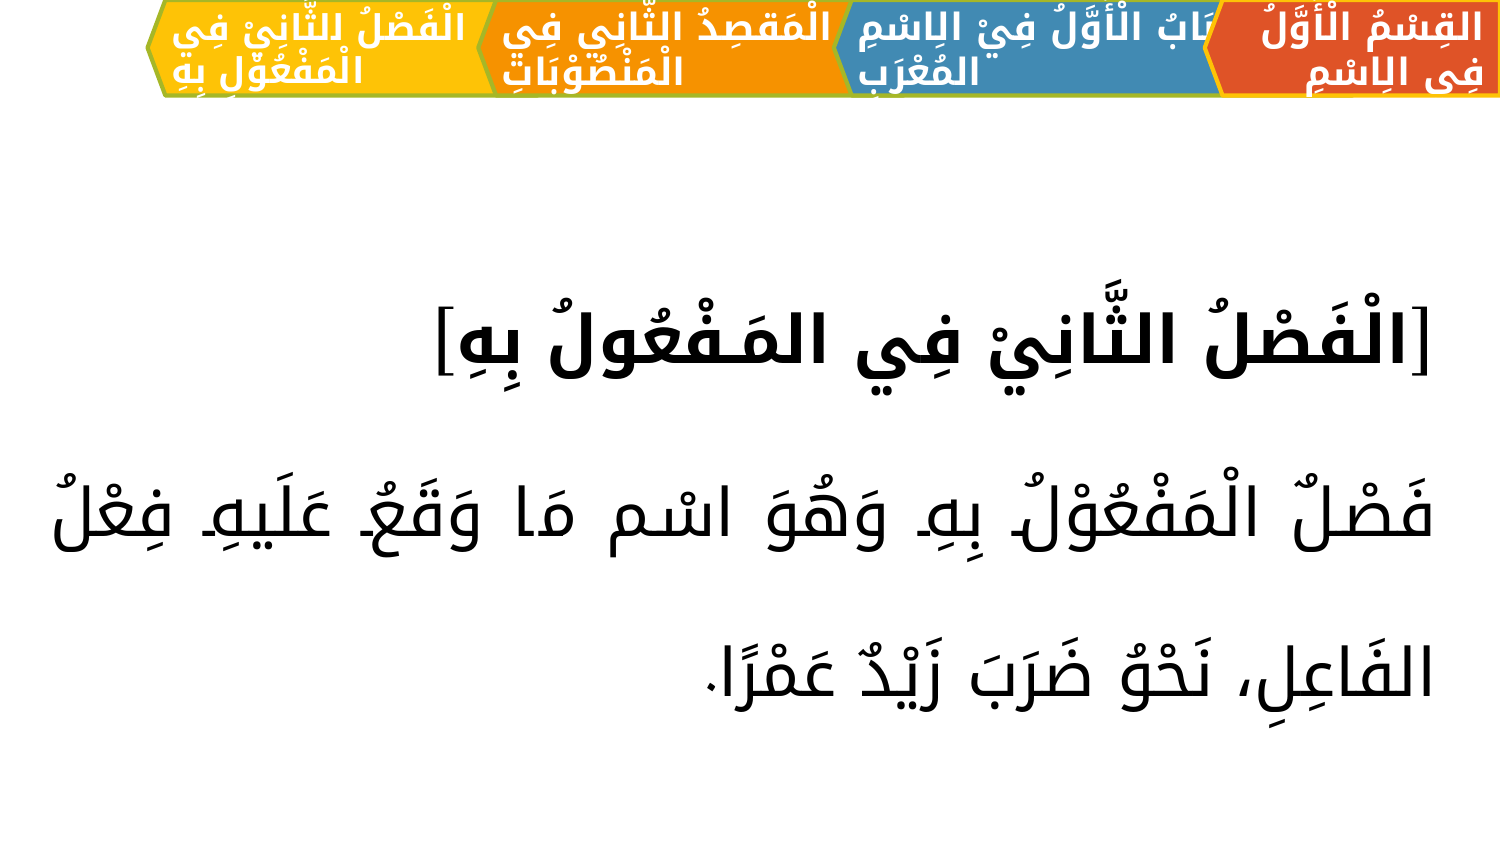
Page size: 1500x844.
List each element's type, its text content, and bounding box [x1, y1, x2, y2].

text_box الْمَقصِدُ الثَّانِي فِي الْمَنْصُوْبَاتِ [476, 0, 850, 98]
text_box الْفَصْلُ الثَّانِيْ فِي الْمَفْعُوْلِ بِهِ [145, 0, 495, 98]
text_box اَلبَابُ الْأَوَّلُ فِيْ الِاسْمِ المُعْرَبِ [831, 0, 1221, 98]
list [الْفَصْلُ الثَّانِيْ فِي المَـفْعُولُ بِهِ] فَصْلٌ الْمَفْعُوْلُ بِهِ وَهُوَ اسْم مَا وَقَعُ عَلَيهِ فِعْلُ الفَاعِلِ، نَحْوُ ضَرَبَ زَيْدٌ عَمْرًا. [29, 102, 1471, 824]
text_box القِسْمُ الْأَوَّلُ فِي الِاسْمِ [1202, 0, 1500, 98]
